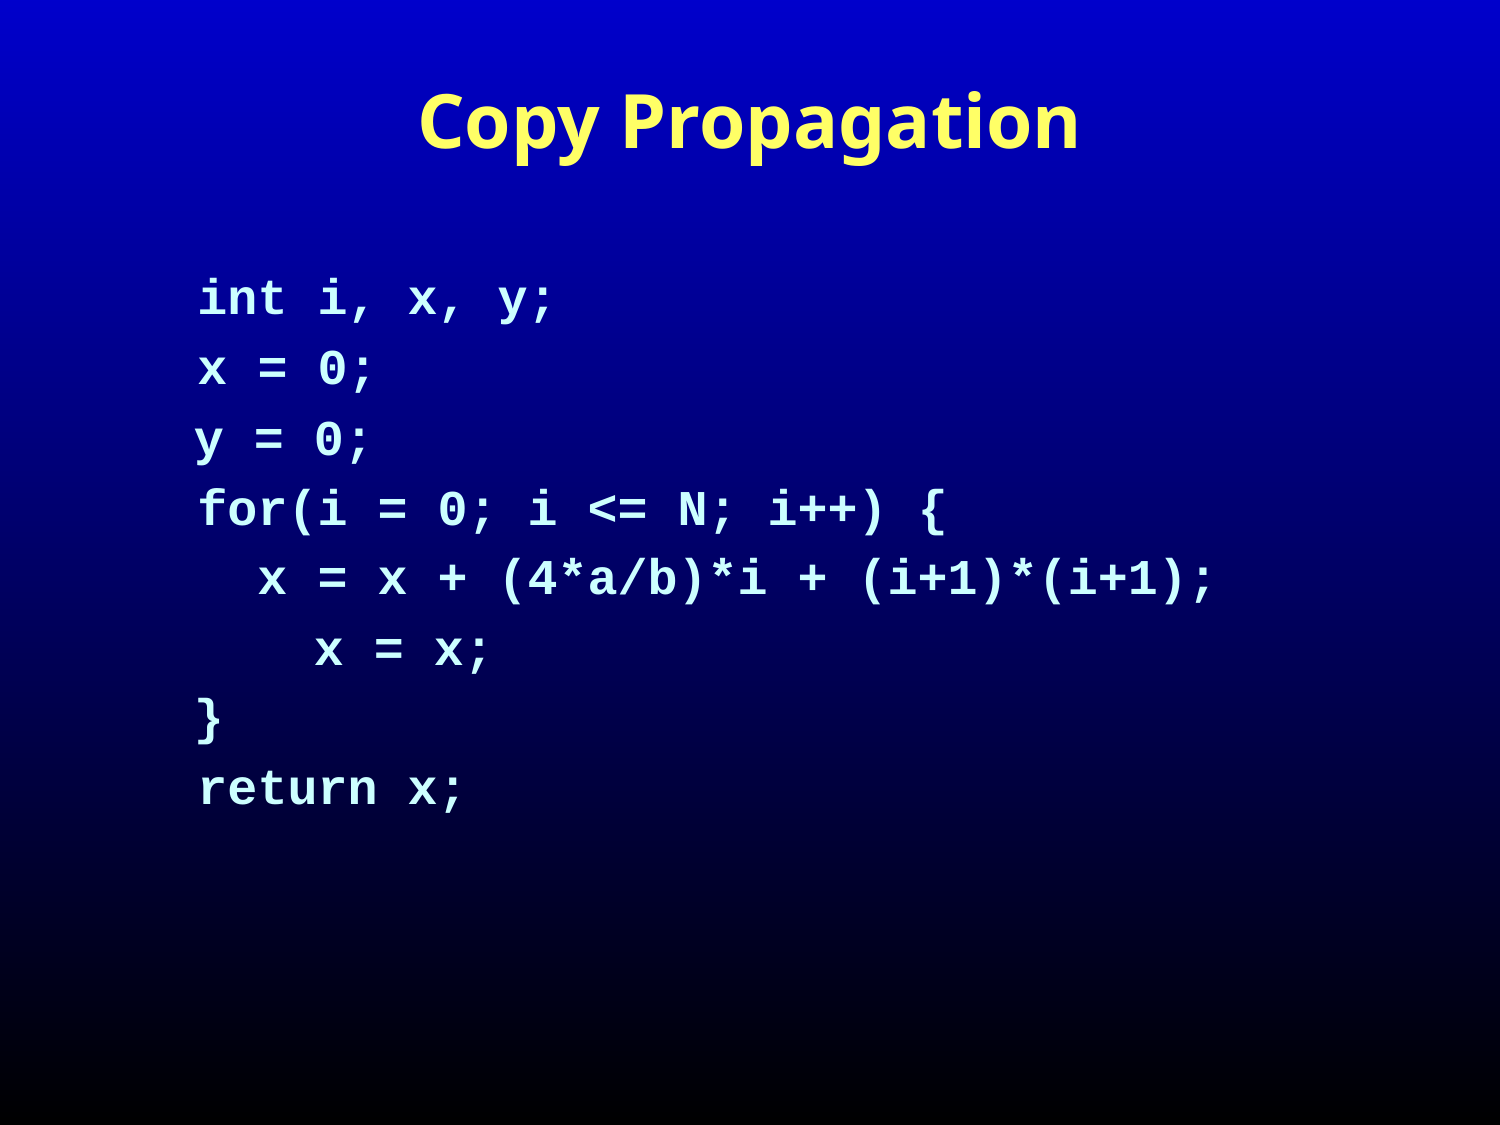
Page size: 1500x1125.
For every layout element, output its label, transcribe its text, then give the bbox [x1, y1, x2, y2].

list int i, x, y; x = 0; y = 0; for(i = 0; i <= N; i++) { x = x + (4*a/b)*i + (i+1)*(i+1); x = x; } return x; [62, 187, 1451, 1125]
title Copy Propagation [62, 24, 1438, 187]
